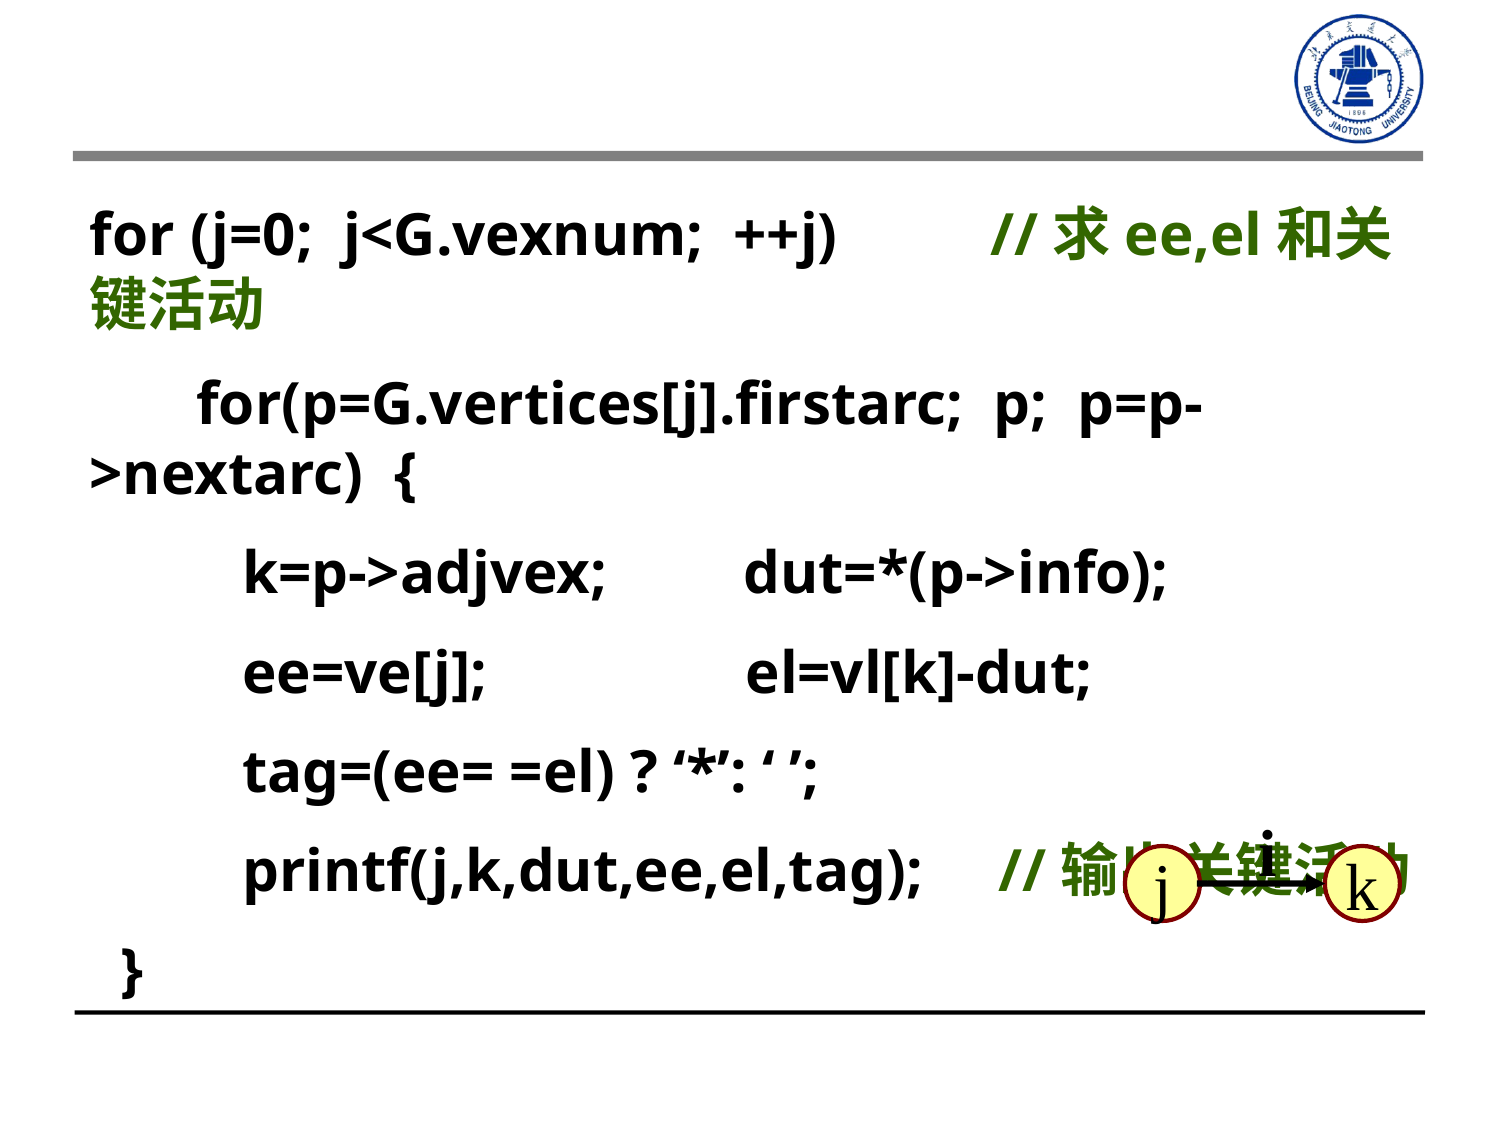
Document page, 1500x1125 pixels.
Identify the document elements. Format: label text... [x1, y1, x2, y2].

text_box for (j=0; j<G.vexnum; ++j) //求ee,el和关键活动 for(p=G.vertices[j].firstarc; p; p=p->nextarc) { k=p->adjvex; dut=*(p->info); ee=ve[j]; el=vl[k]-dut; tag=(ee= =el) ? ‘*’: ‘ ’; printf(j,k,dut,ee,el,tag); //输出关键活动 } [75, 189, 1450, 1095]
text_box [1124, 801, 1401, 922]
picture [1294, 14, 1424, 144]
